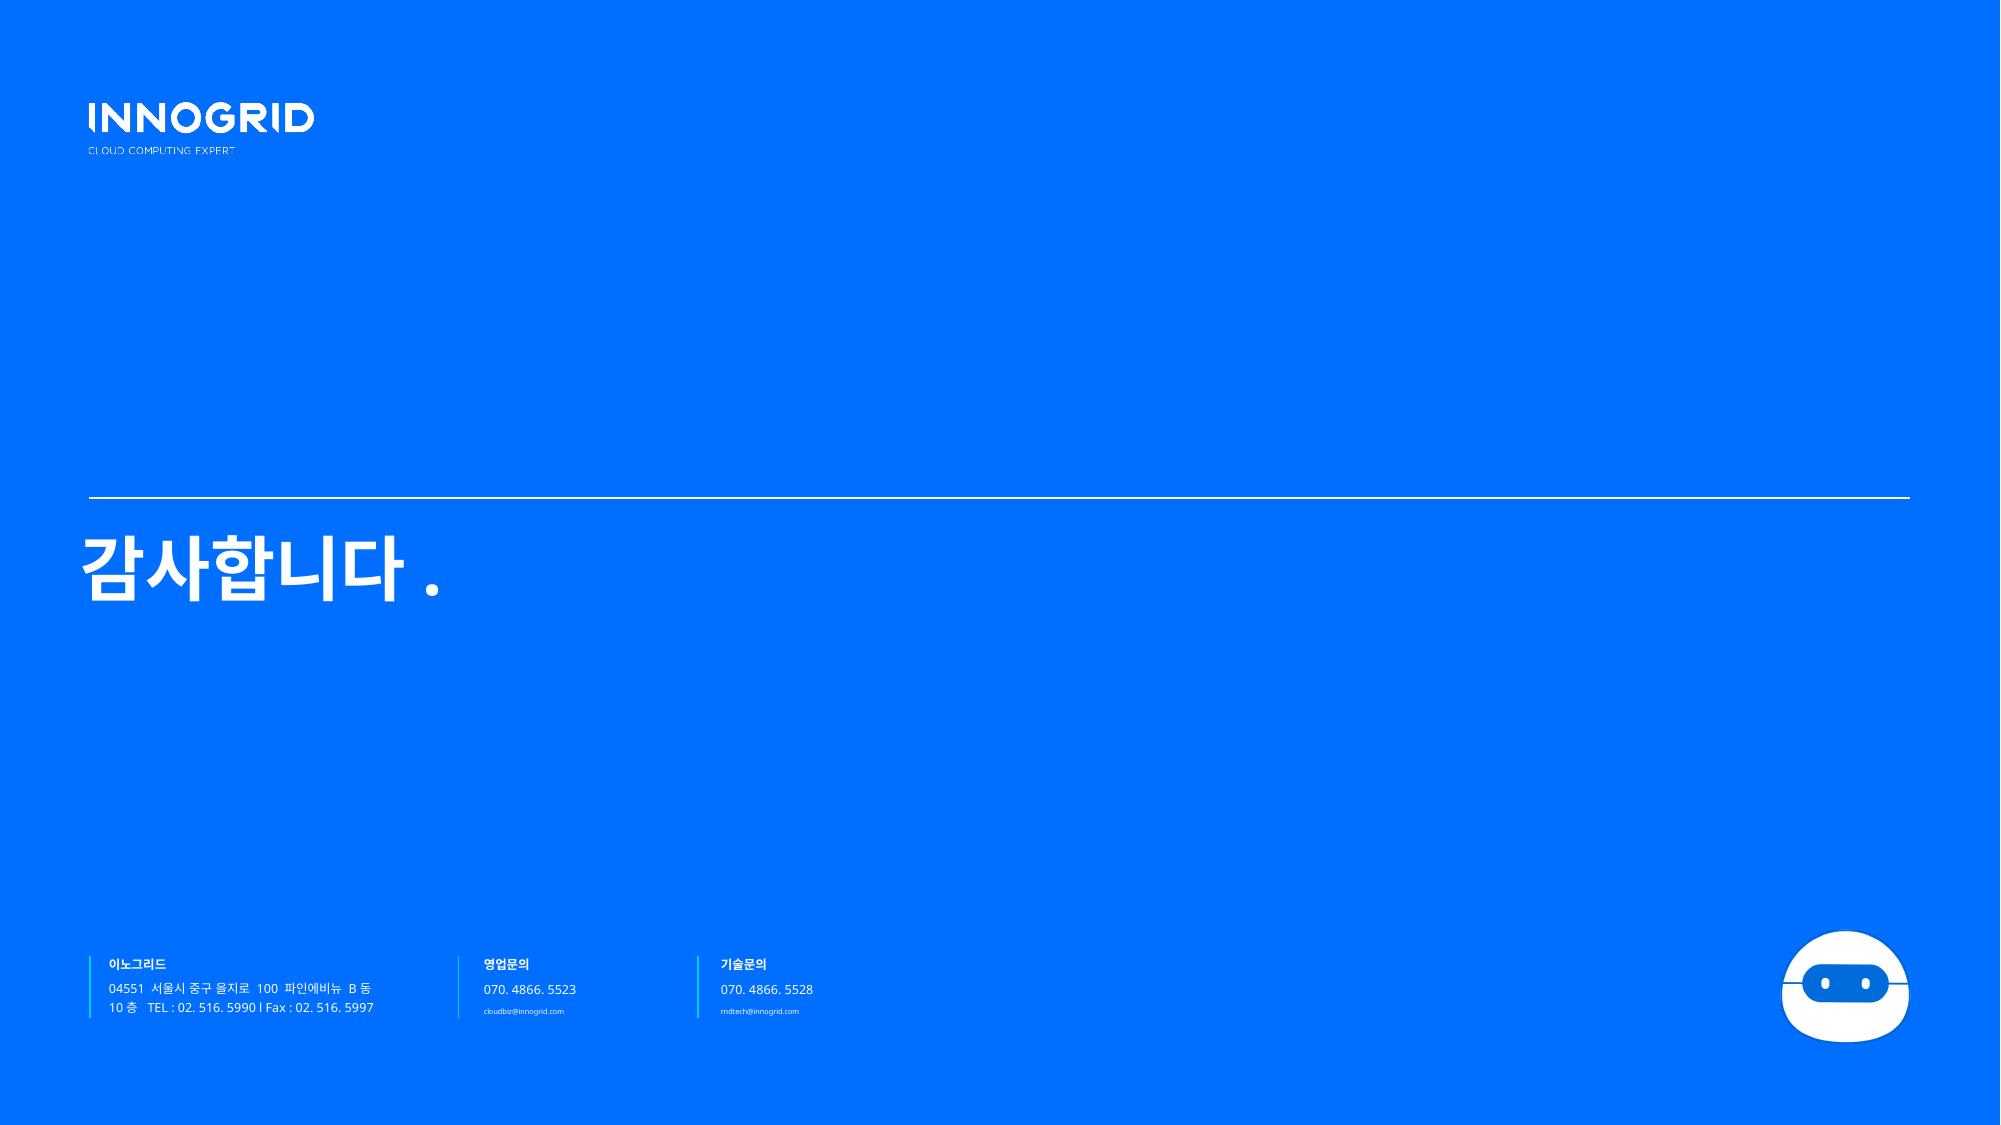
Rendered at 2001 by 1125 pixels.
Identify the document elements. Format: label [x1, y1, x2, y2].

picture [81, 97, 321, 160]
picture [1743, 884, 1948, 1089]
